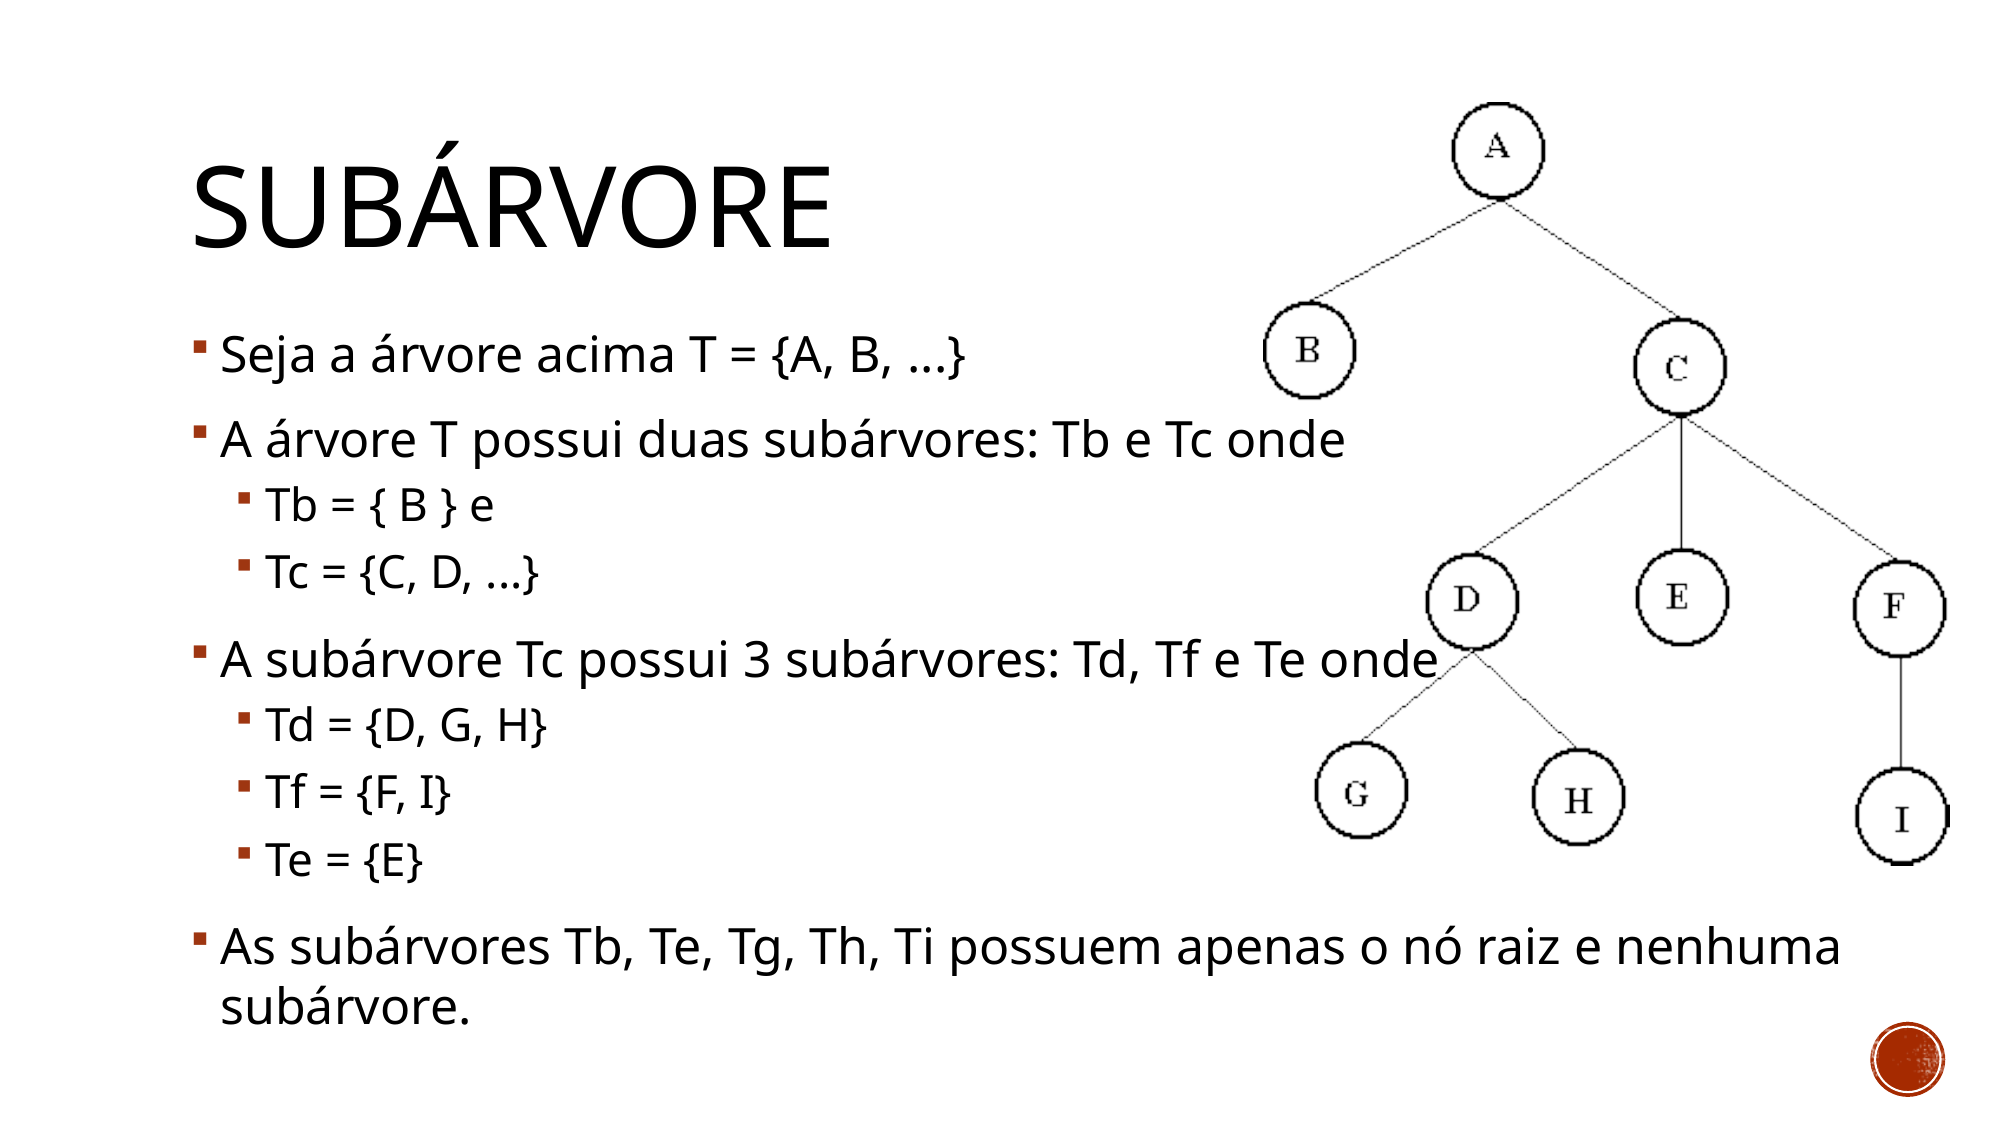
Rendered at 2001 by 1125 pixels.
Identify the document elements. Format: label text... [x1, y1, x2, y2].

picture [1263, 102, 1950, 866]
list Seja a árvore acima T = {A, B, ...} A árvore T possui duas subárvores: Tb e Tc onde Tb = { B } e Tc = {C, D, ...} A subárvore Tc possui 3 subárvores: Td, Tf e Te onde Td = {D, G, H} Tf = {F, I} Te = {E} As subárvores Tb, Te, Tg, Th, Ti possuem apenas o nó raiz e nenhuma subárvore. [175, 314, 1962, 980]
title subárvore [175, 79, 1826, 314]
